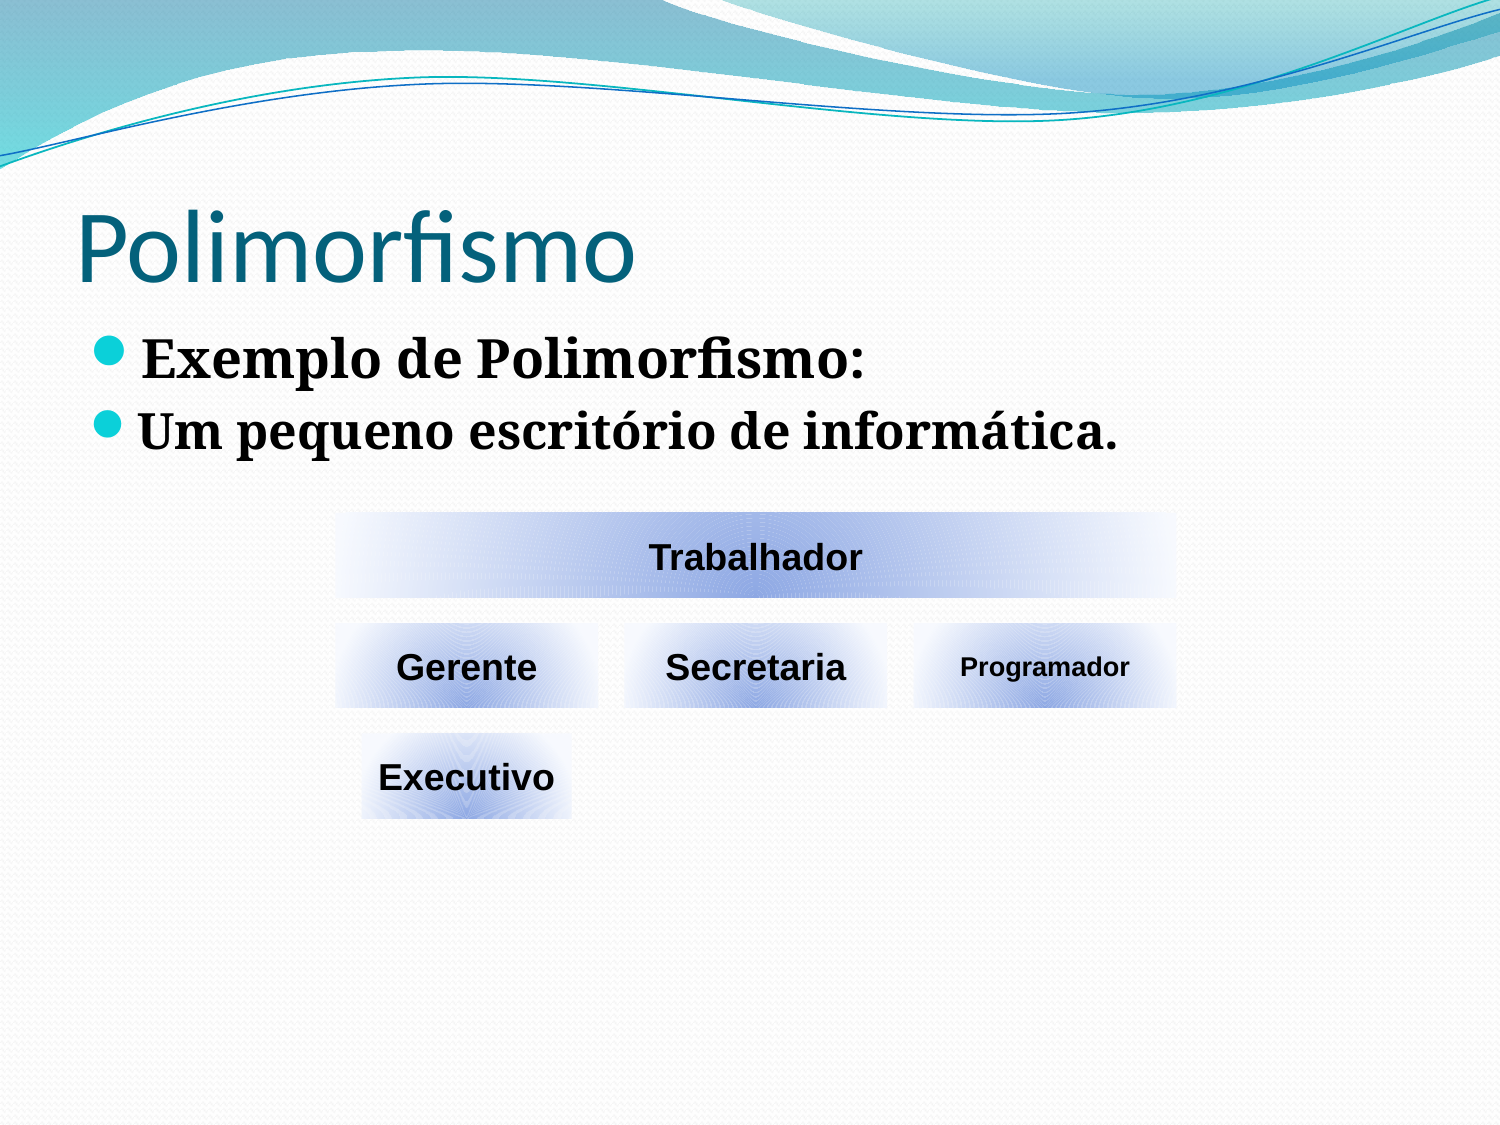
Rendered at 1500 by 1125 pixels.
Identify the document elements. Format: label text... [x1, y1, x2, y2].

title Especificação [1282, 516, 1287, 1038]
title Especificação [222, 514, 229, 1038]
title Polimorfismo [74, 115, 1426, 304]
text_box Exemplo de Polimorfismo: Um pequeno escritório de informática. [74, 317, 1425, 1038]
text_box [229, 512, 1282, 1039]
